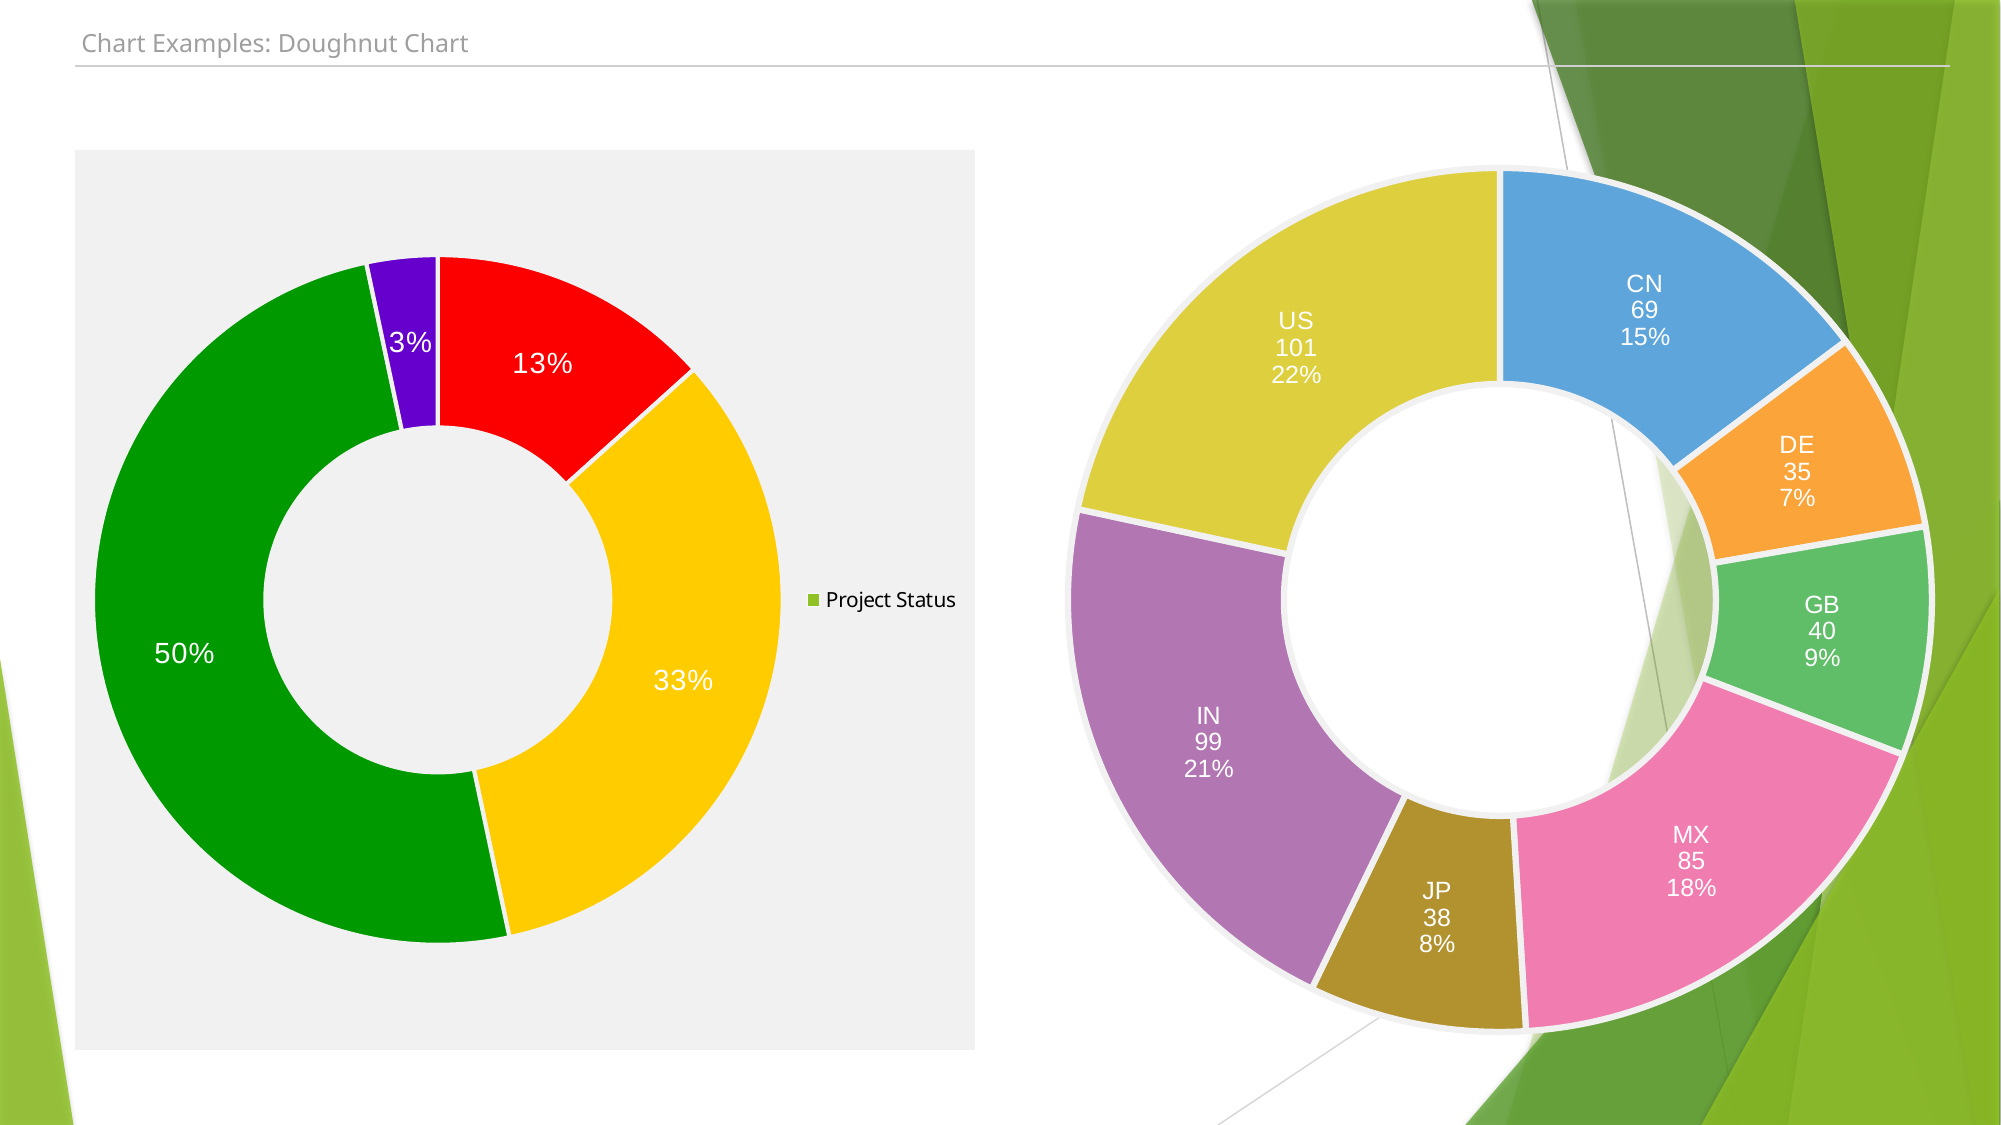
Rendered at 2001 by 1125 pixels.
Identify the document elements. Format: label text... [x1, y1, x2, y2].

table_header Chart Examples: Doughnut Chart [75, 19, 1950, 65]
chart [74, 149, 976, 1051]
chart [1049, 149, 1951, 1051]
